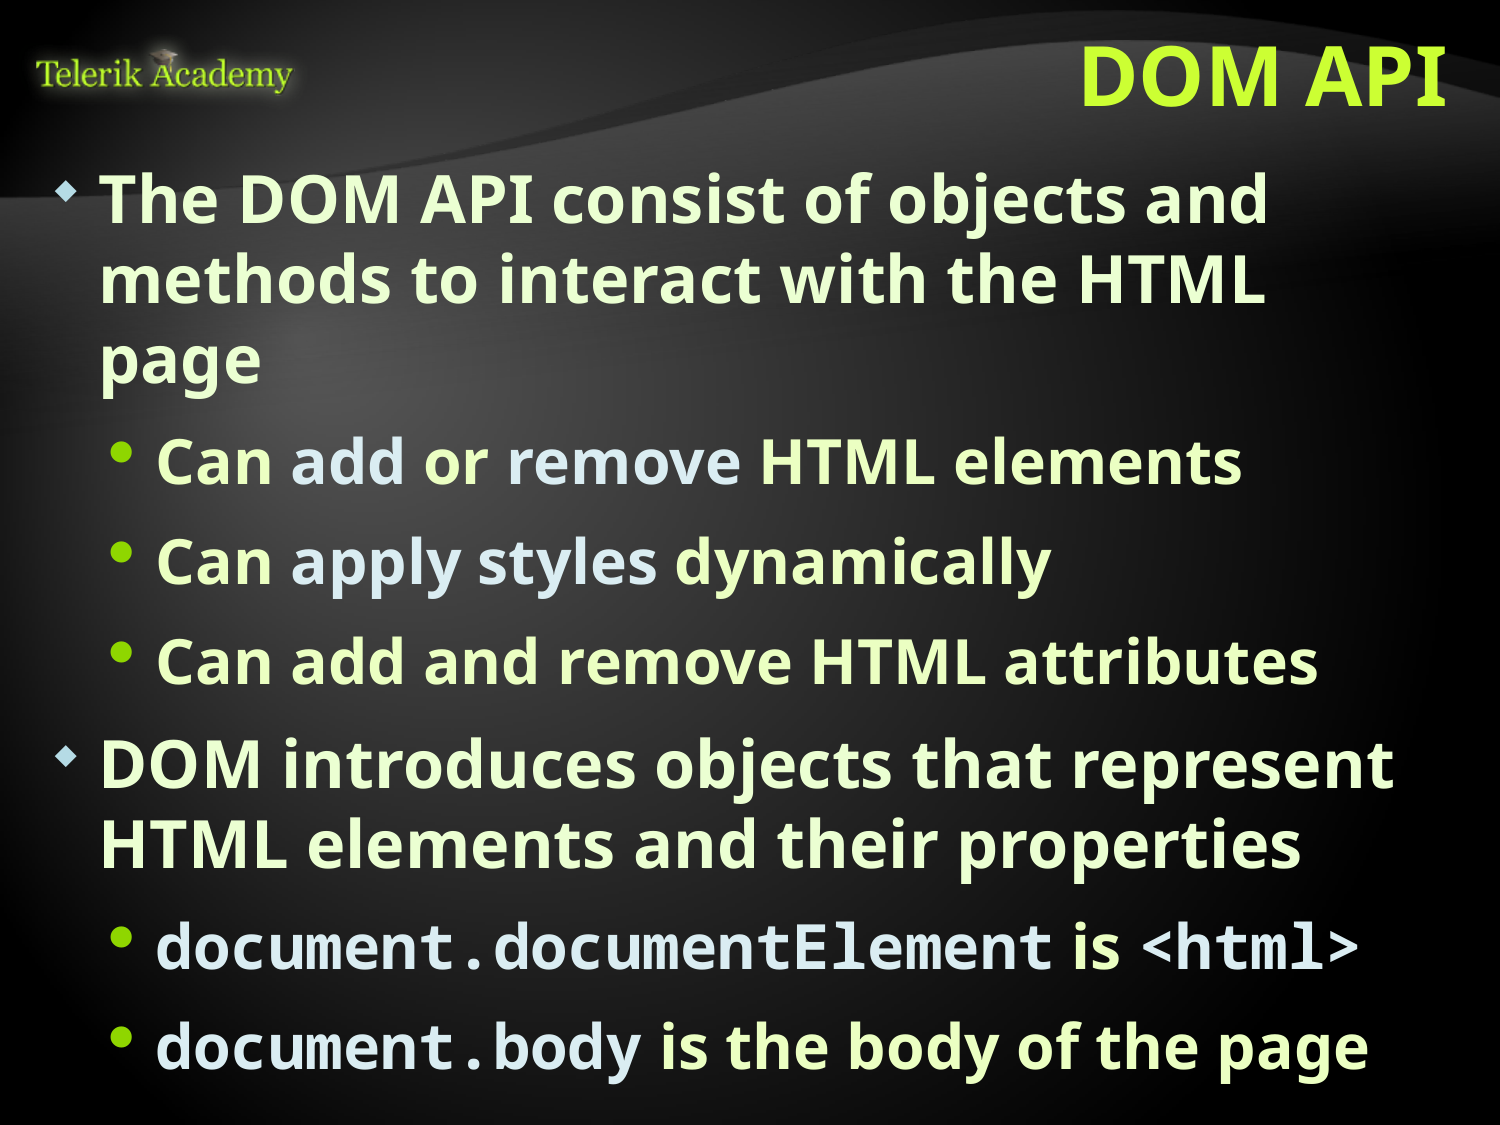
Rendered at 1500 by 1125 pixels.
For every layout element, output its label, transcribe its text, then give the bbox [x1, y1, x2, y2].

title DOM API [300, 12, 1463, 149]
picture [0, 0, 1500, 1125]
list The DOM API consist of objects and methods to interact with the HTML page Can add or remove HTML elements Can apply styles dynamically Can add and remove HTML attributes DOM introduces objects that represent HTML elements and their properties document.documentElement is <html> document.body is the body of the page [37, 149, 1463, 1050]
